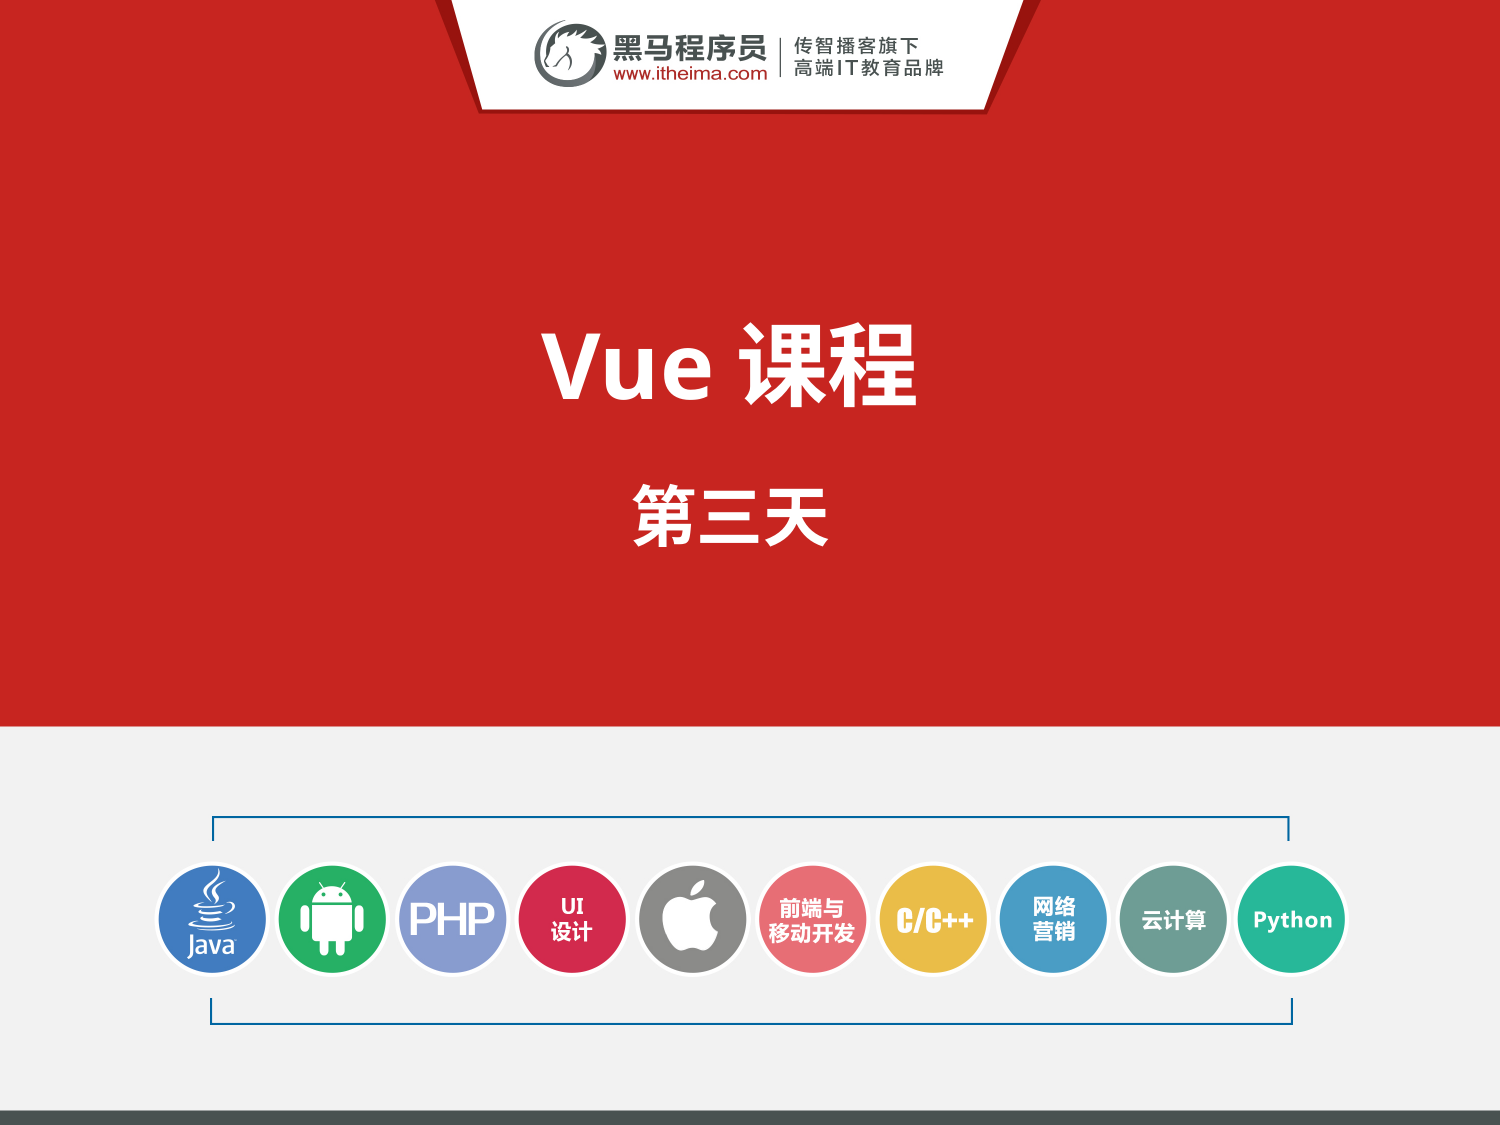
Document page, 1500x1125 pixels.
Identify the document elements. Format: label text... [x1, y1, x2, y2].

picture [0, 0, 1500, 1125]
text_box Vue课程 [526, 300, 935, 425]
text_box 第三天 [478, 467, 983, 643]
